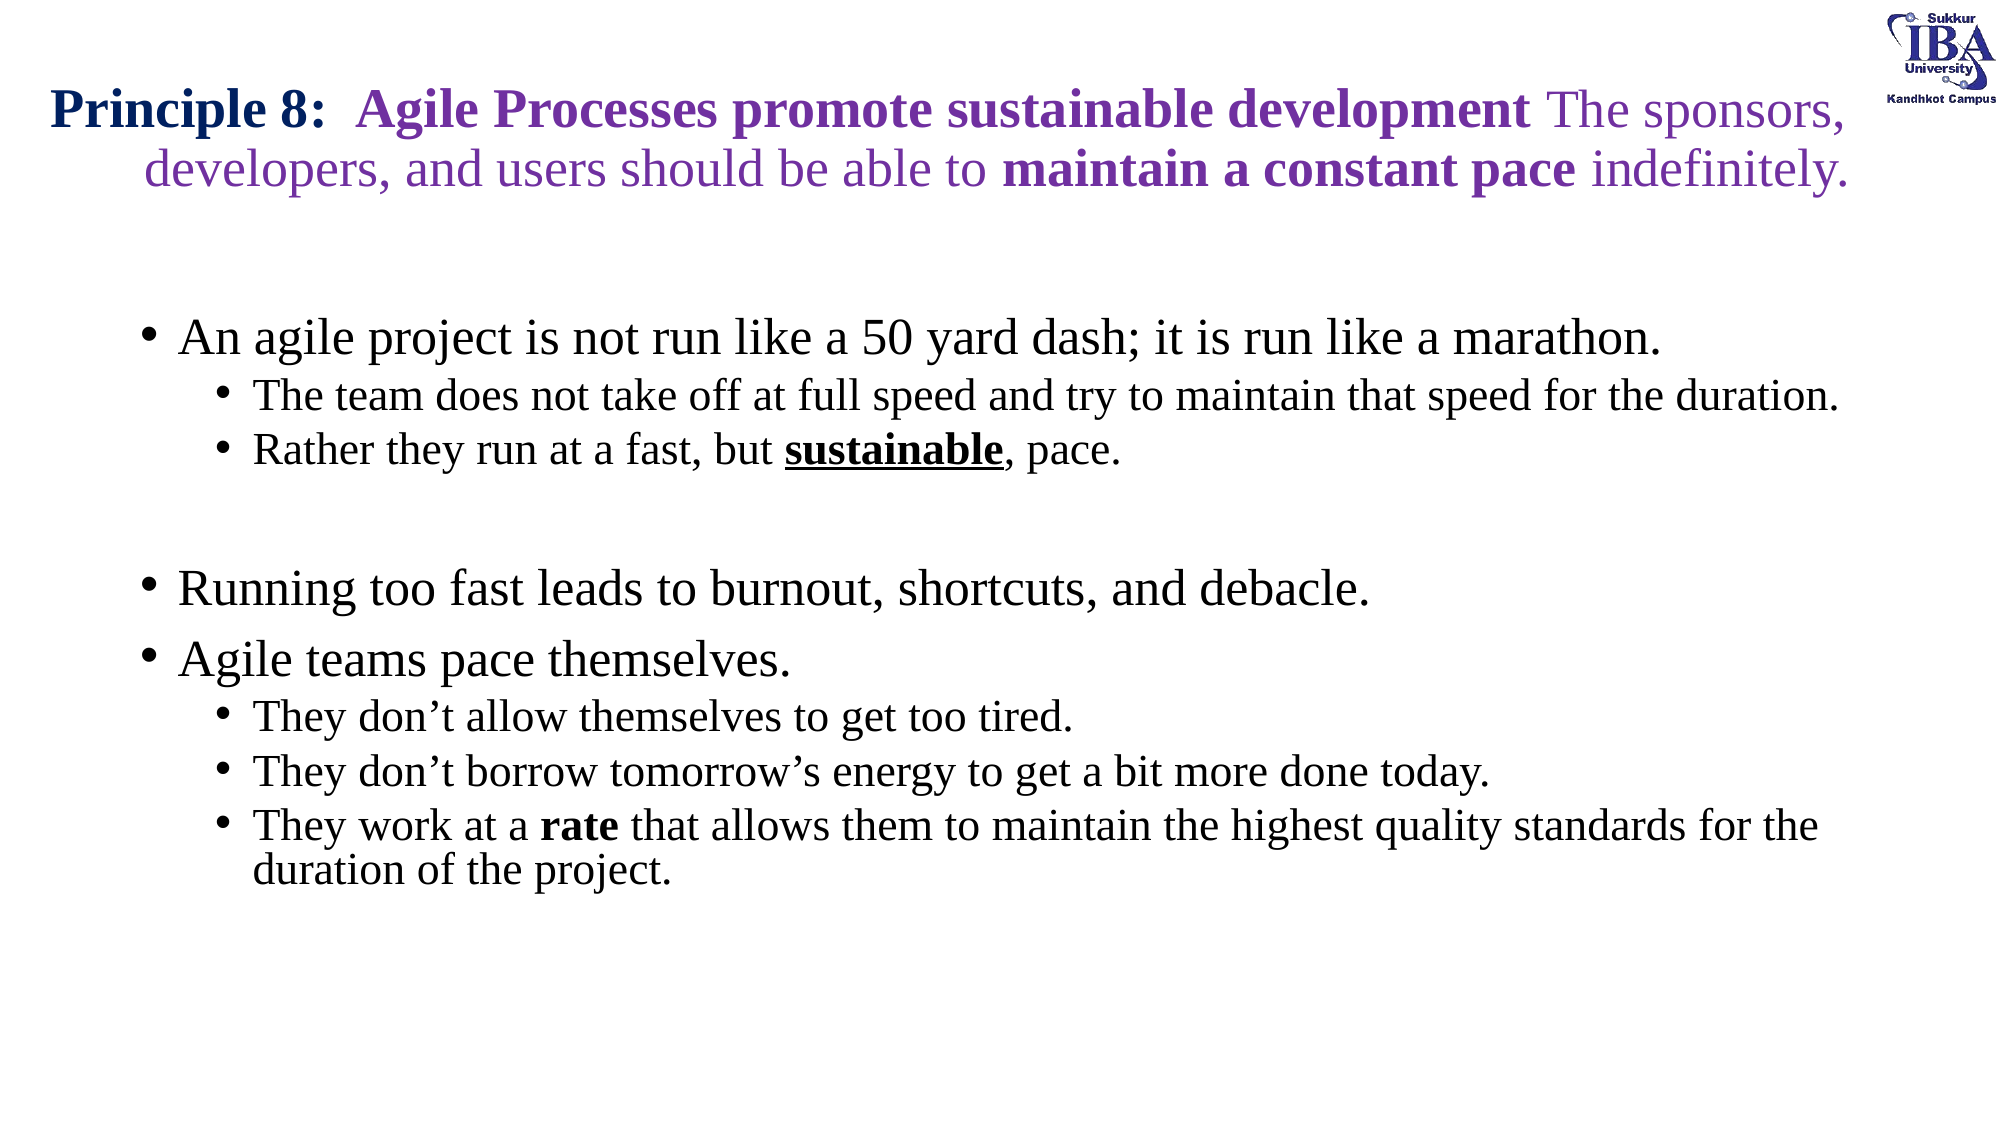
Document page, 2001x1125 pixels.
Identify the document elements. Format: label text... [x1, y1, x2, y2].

list An agile project is not run like a 50 yard dash; it is run like a marathon. The team does not take off at full speed and try to maintain that speed for the duration. Rather they run at a fast, but sustainable, pace. Running too fast leads to burnout, shortcuts, and debacle. Agile teams pace themselves. They don’t allow themselves to get too tired. They don’t borrow tomorrow’s energy to get a bit more done today. They work at a rate that allows them to maintain the highest quality standards for the duration of the project. [125, 307, 1898, 1050]
title Principle 8: Agile Processes promote sustainable development The sponsors, developers, and users should be able to maintain a constant pace indefinitely. [35, 45, 1969, 233]
picture [1883, 0, 2000, 117]
